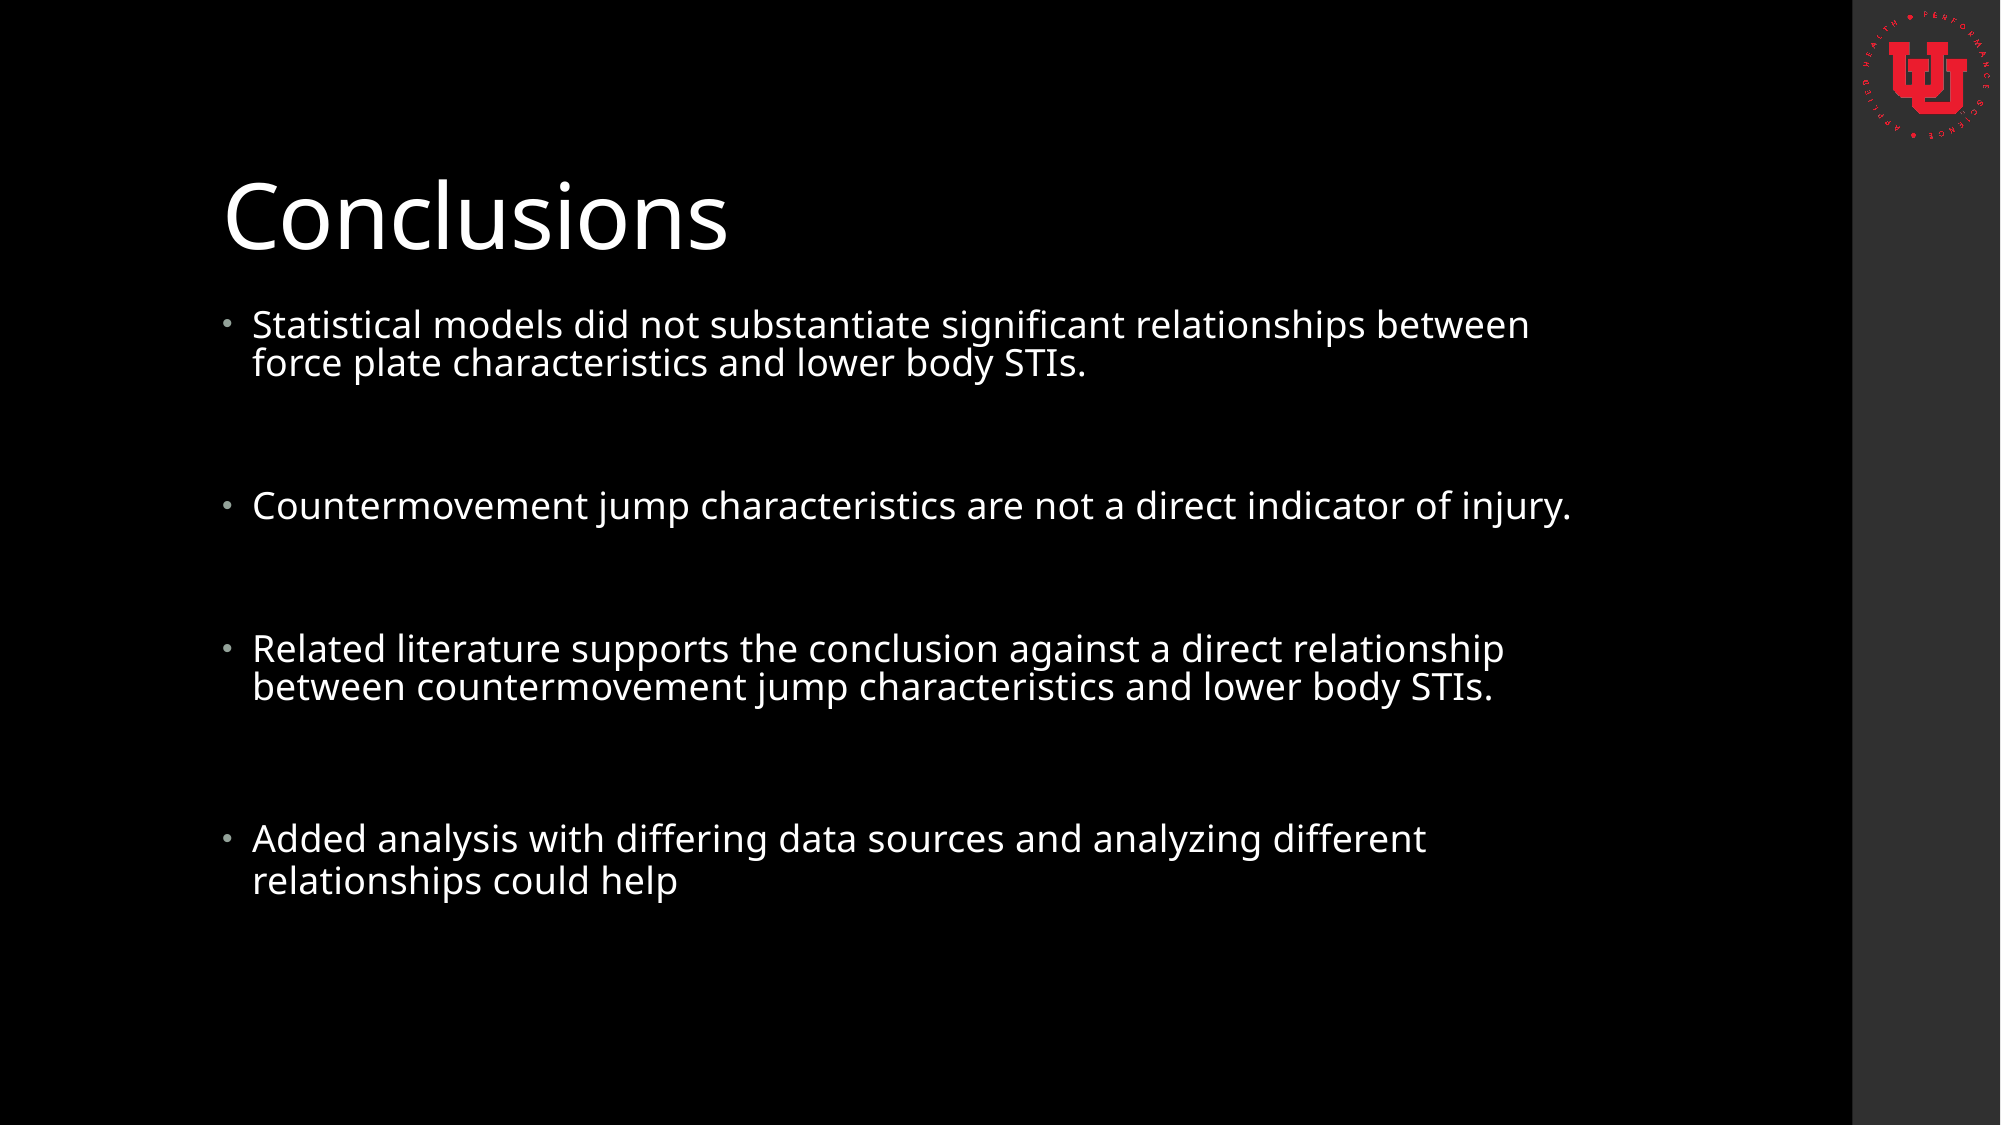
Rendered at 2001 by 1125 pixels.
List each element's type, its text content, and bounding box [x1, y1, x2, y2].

list Statistical models did not substantiate significant relationships between force plate characteristics and lower body STIs. Countermovement jump characteristics are not a direct indicator of injury. Related literature supports the conclusion against a direct relationship between countermovement jump characteristics and lower body STIs. Added analysis with differing data sources and analyzing different relationships could help [206, 299, 1617, 1014]
title Conclusions [206, 60, 1797, 278]
picture [1852, 0, 2001, 150]
